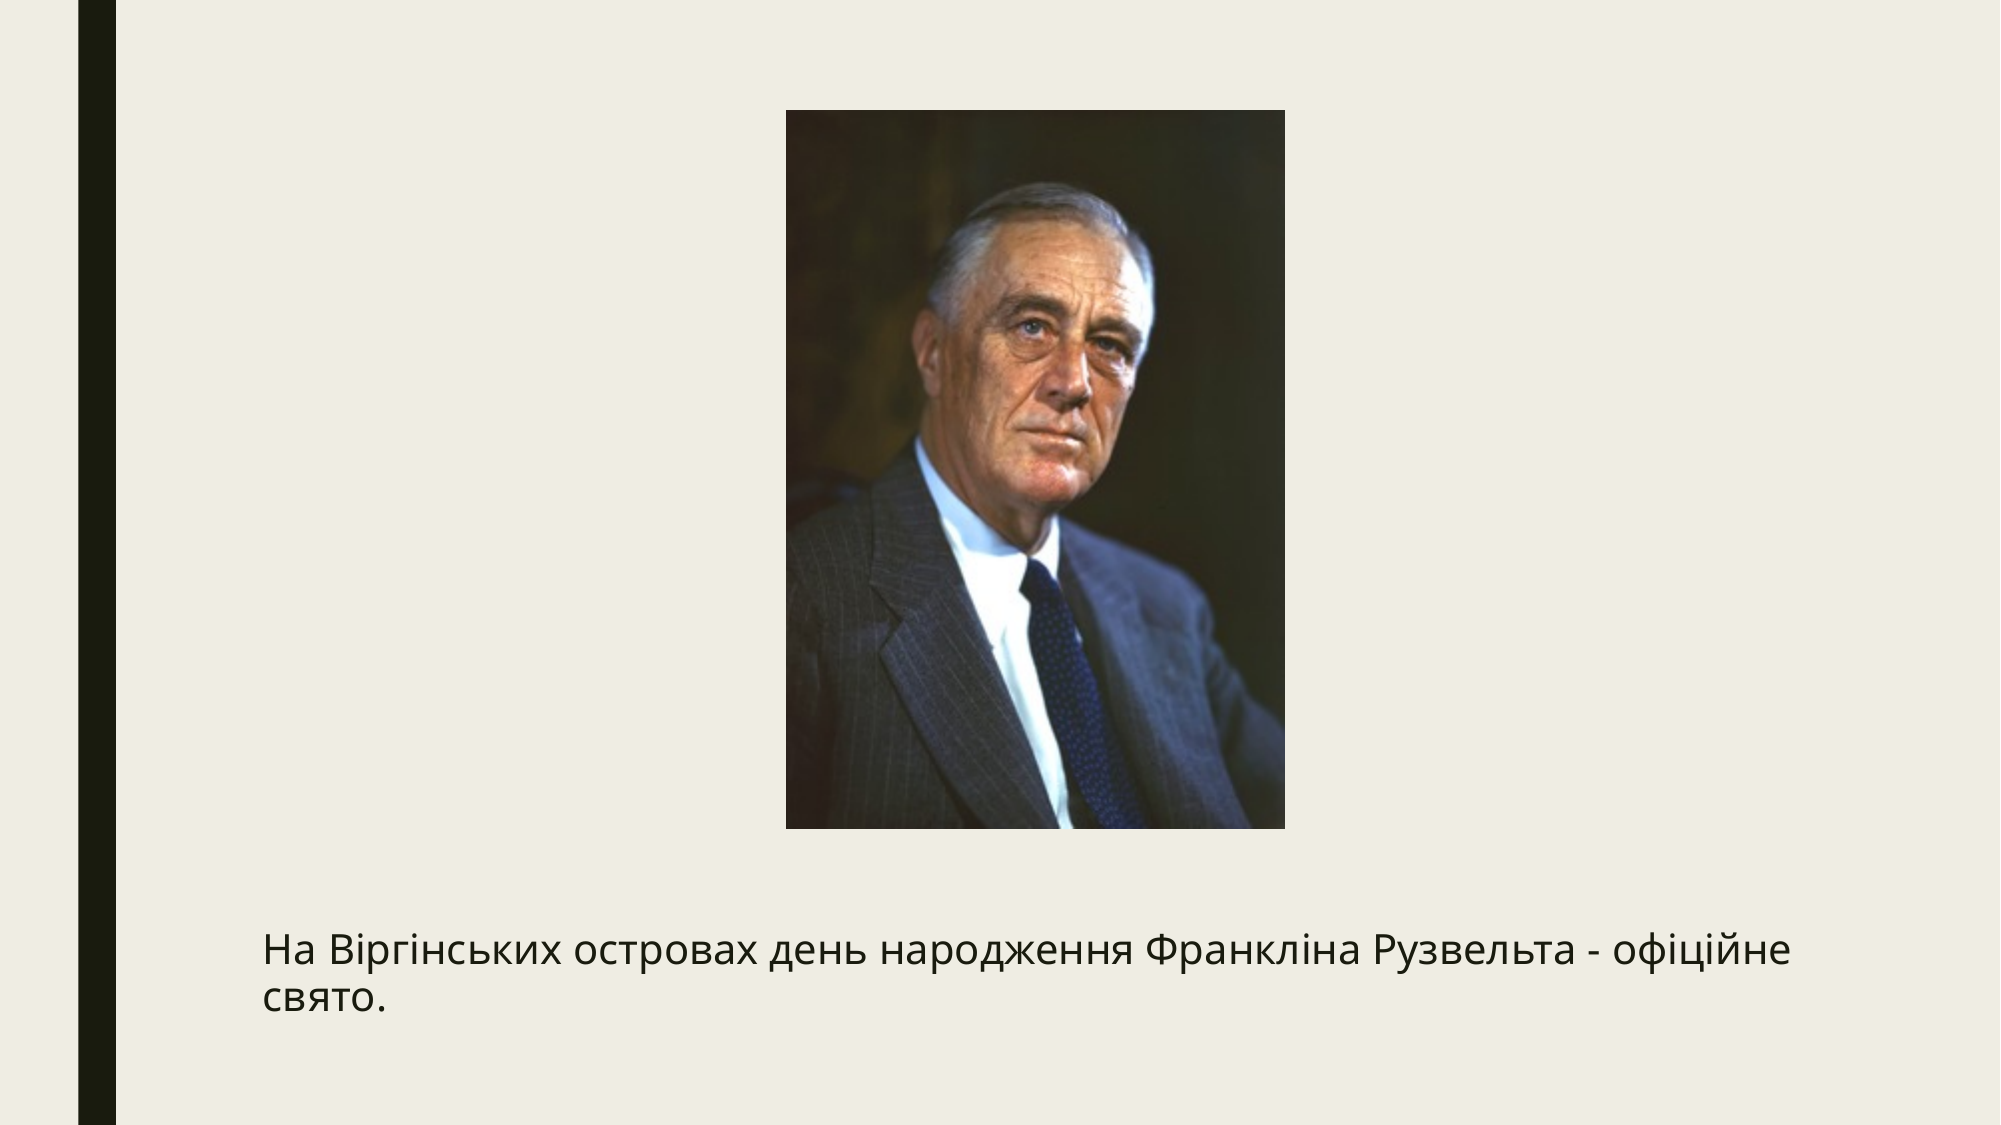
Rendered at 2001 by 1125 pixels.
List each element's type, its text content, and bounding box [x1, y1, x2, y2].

picture [786, 110, 1285, 829]
list На Віргінських островах день народження Франкліна Рузвельта - офіційне свято. [247, 919, 1823, 1125]
